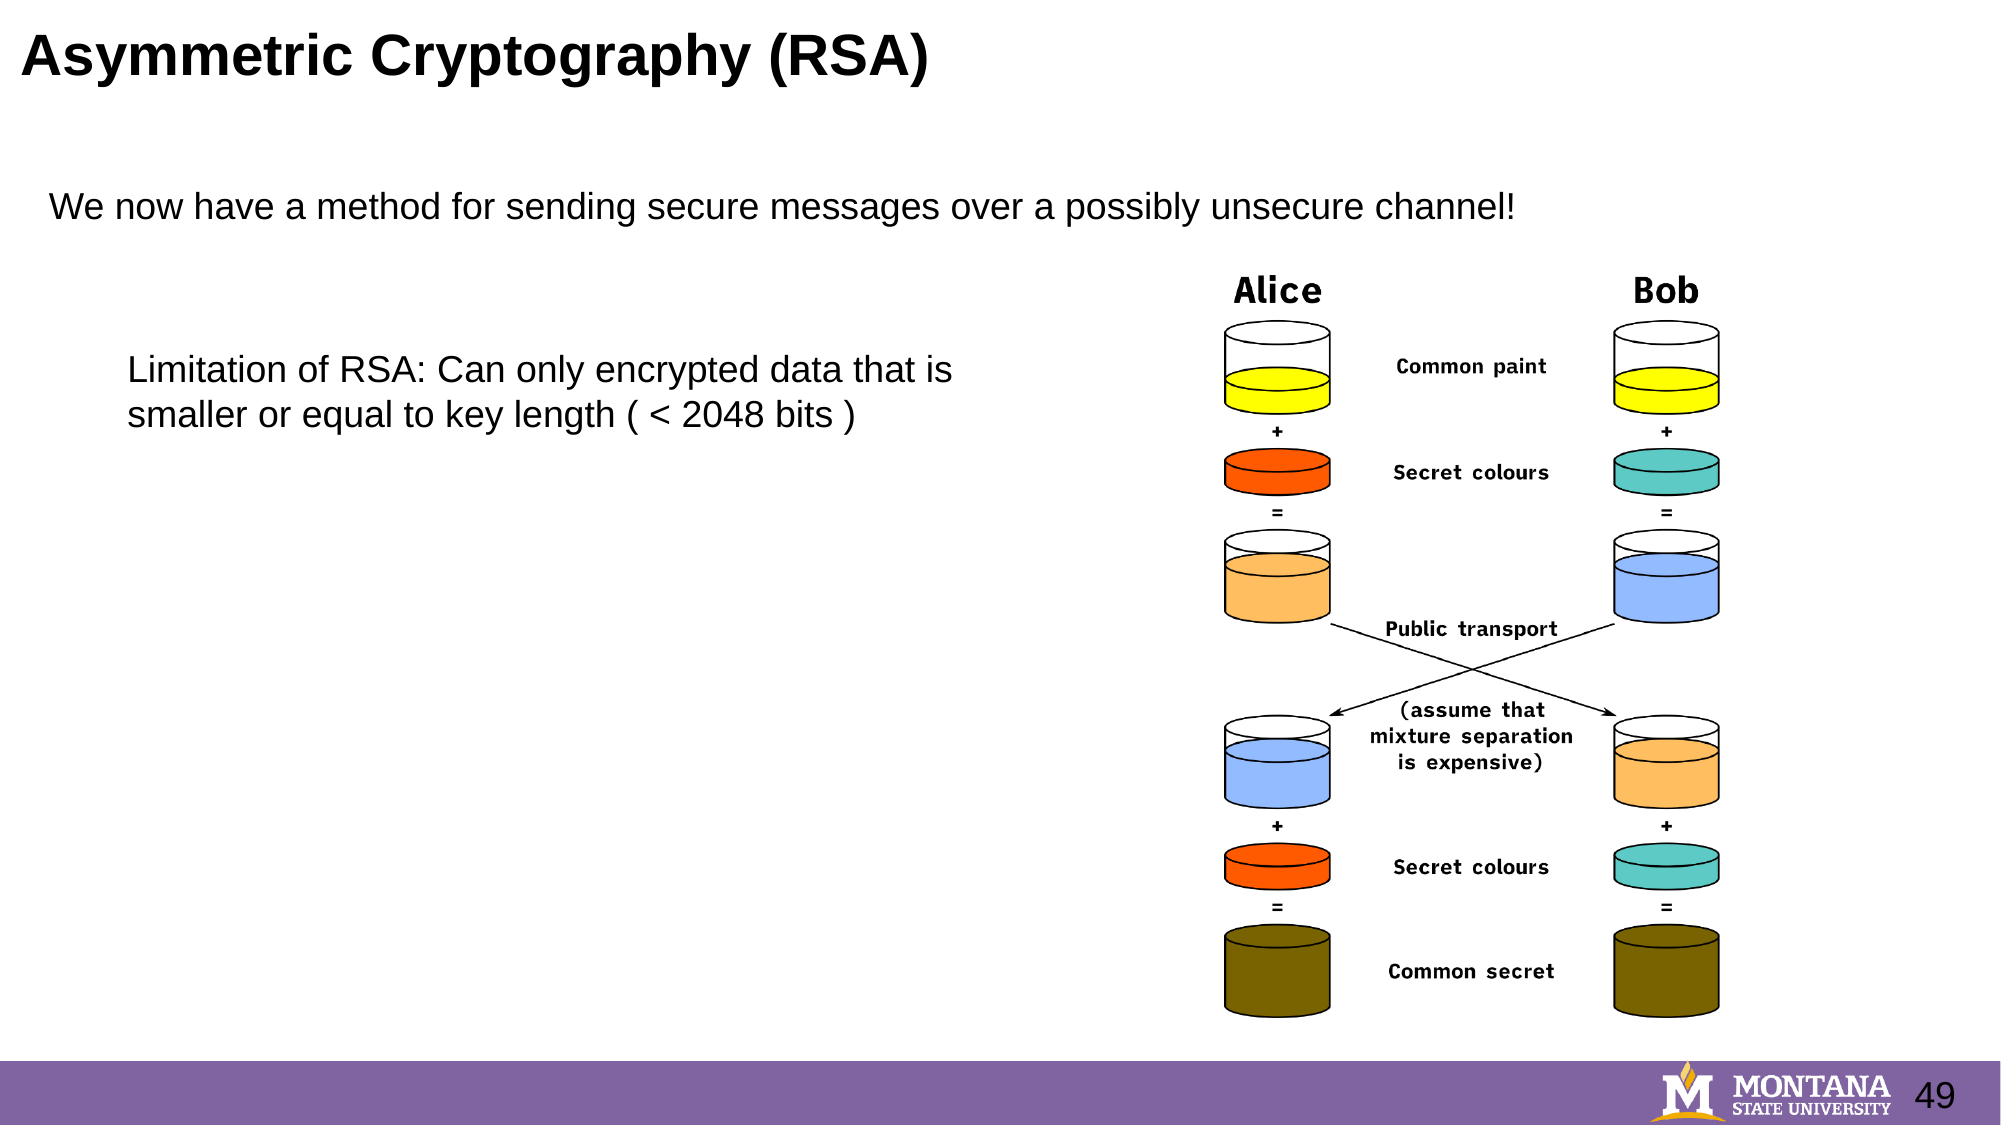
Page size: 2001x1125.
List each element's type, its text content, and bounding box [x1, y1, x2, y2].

text_box We now have a method for sending secure messages over a possibly unsecure channel! [33, 174, 1532, 235]
text_box Limitation of RSA: Can only encrypted data that is smaller or equal to key length ( < 2048 bits ) [112, 337, 1000, 443]
text_box Asymmetric Cryptography (RSA) [5, 9, 956, 95]
picture [1650, 1060, 1891, 1122]
picture [1224, 274, 1720, 1018]
slide_number 49 [1887, 1072, 1994, 1125]
